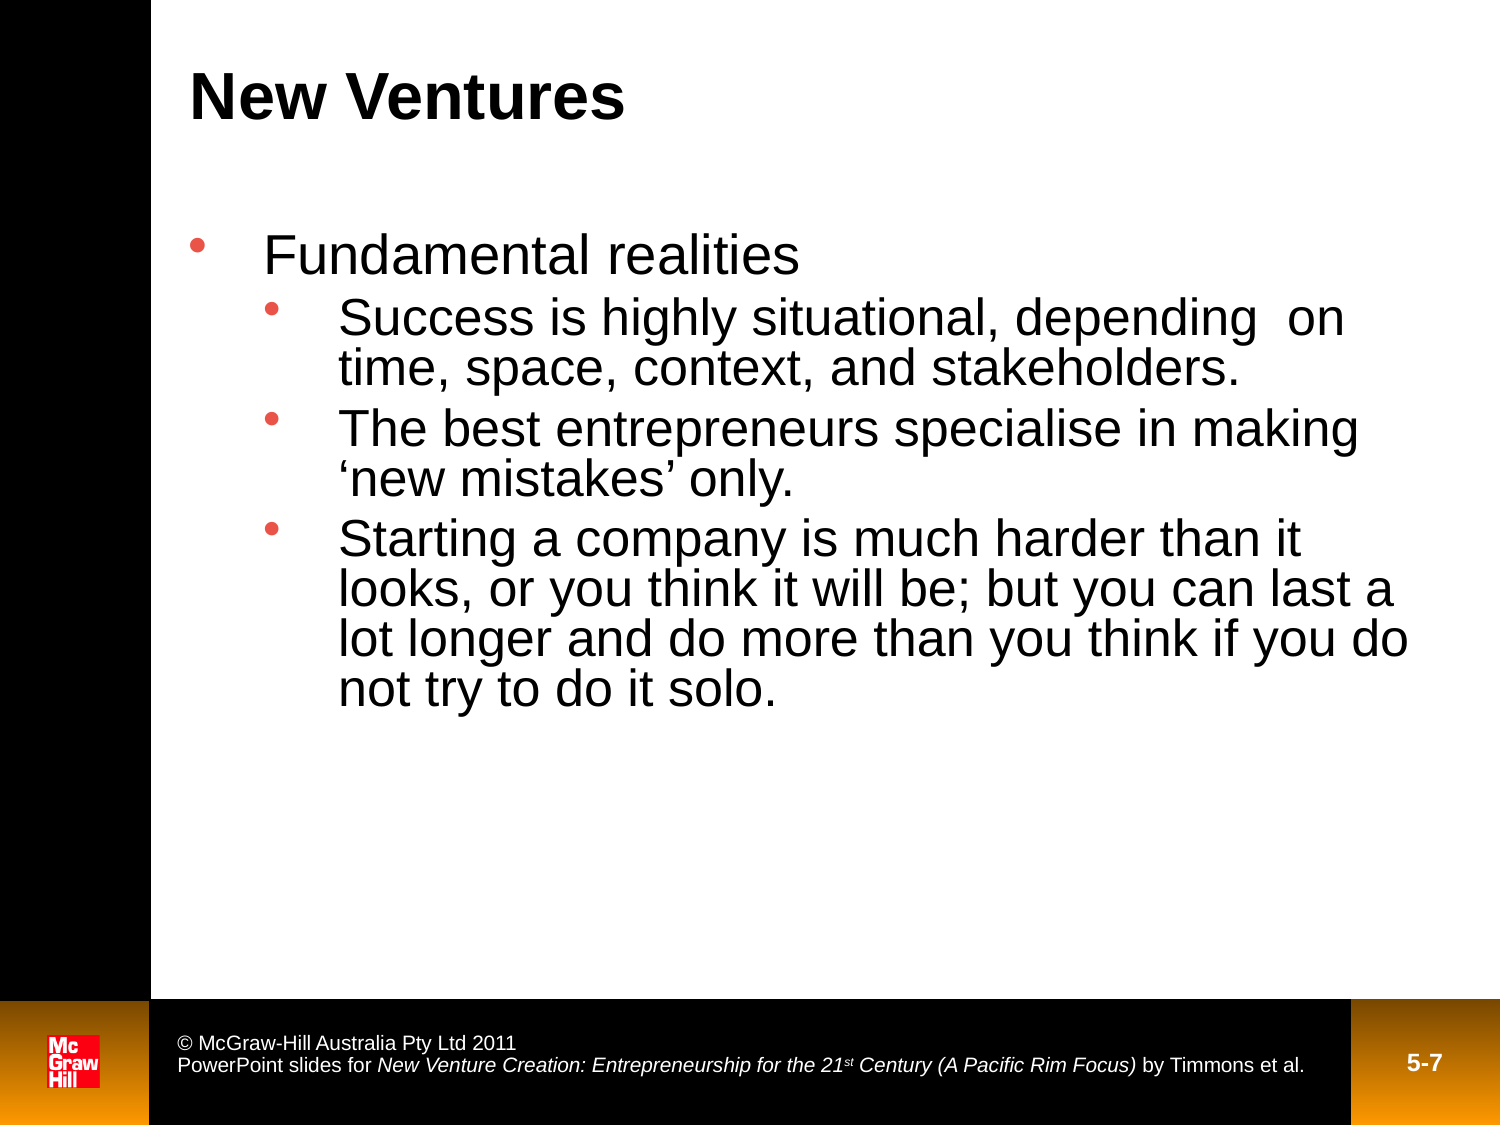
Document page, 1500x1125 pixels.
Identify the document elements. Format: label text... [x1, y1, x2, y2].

text_box [0, 0, 150, 1000]
text_box Fundamental realities Success is highly situational, depending on time, space, context, and stakeholders. The best entrepreneurs specialise in making ‘new mistakes’ only. Starting a company is much harder than it looks, or you think it will be; but you can last a lot longer and do more than you think if you do not try to do it solo. [174, 224, 1450, 963]
text_box [0, 1000, 149, 1125]
text_box [149, 999, 1350, 1125]
text_box [1350, 999, 1500, 1125]
picture [47, 1035, 101, 1088]
text_box 5-7 [1362, 1039, 1488, 1090]
title New Ventures [174, 45, 1425, 224]
text_box © McGraw-Hill Australia Pty Ltd 2011 PowerPoint slides for New Venture Creation: Entrepreneurship for the 21st Century (A Pacific Rim Focus) by Timmons et al. [162, 1025, 1338, 1125]
